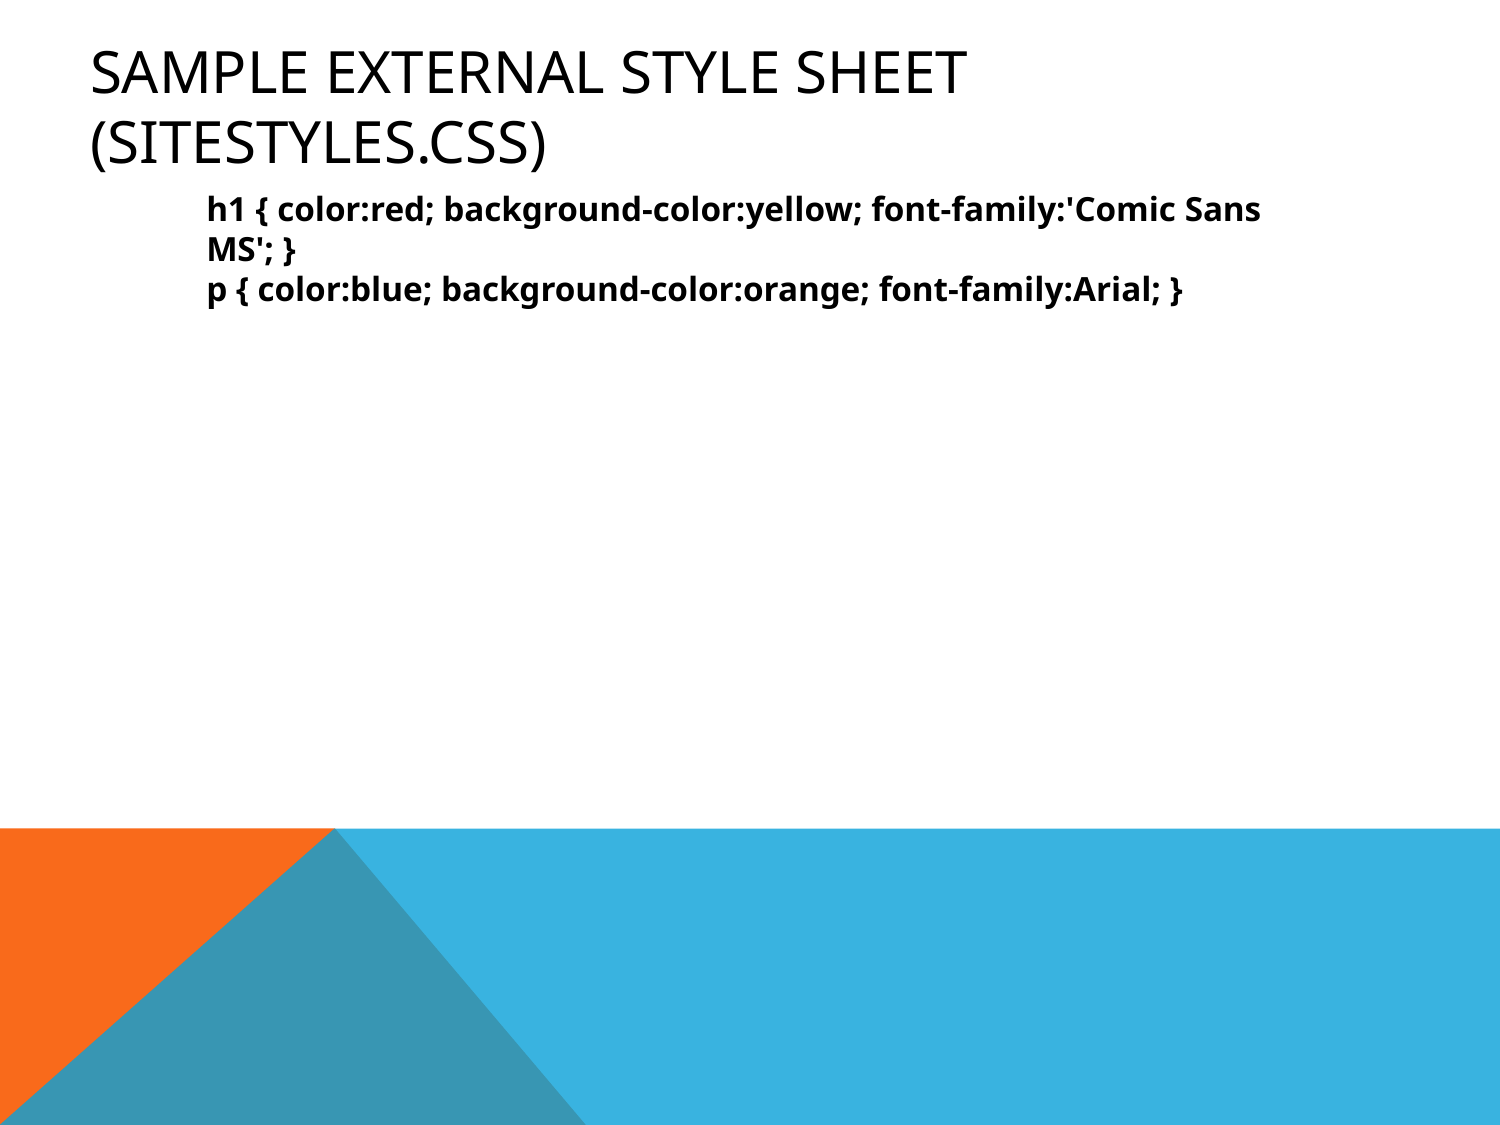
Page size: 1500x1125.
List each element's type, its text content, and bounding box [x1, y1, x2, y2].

title Sample external style sheet (Sitestyles.css) [75, 60, 1450, 150]
list h1 { color:red; background-color:yellow; font-family:'Comic Sans MS'; } p { color:blue; background-color:orange; font-family:Arial; } [135, 180, 1369, 768]
